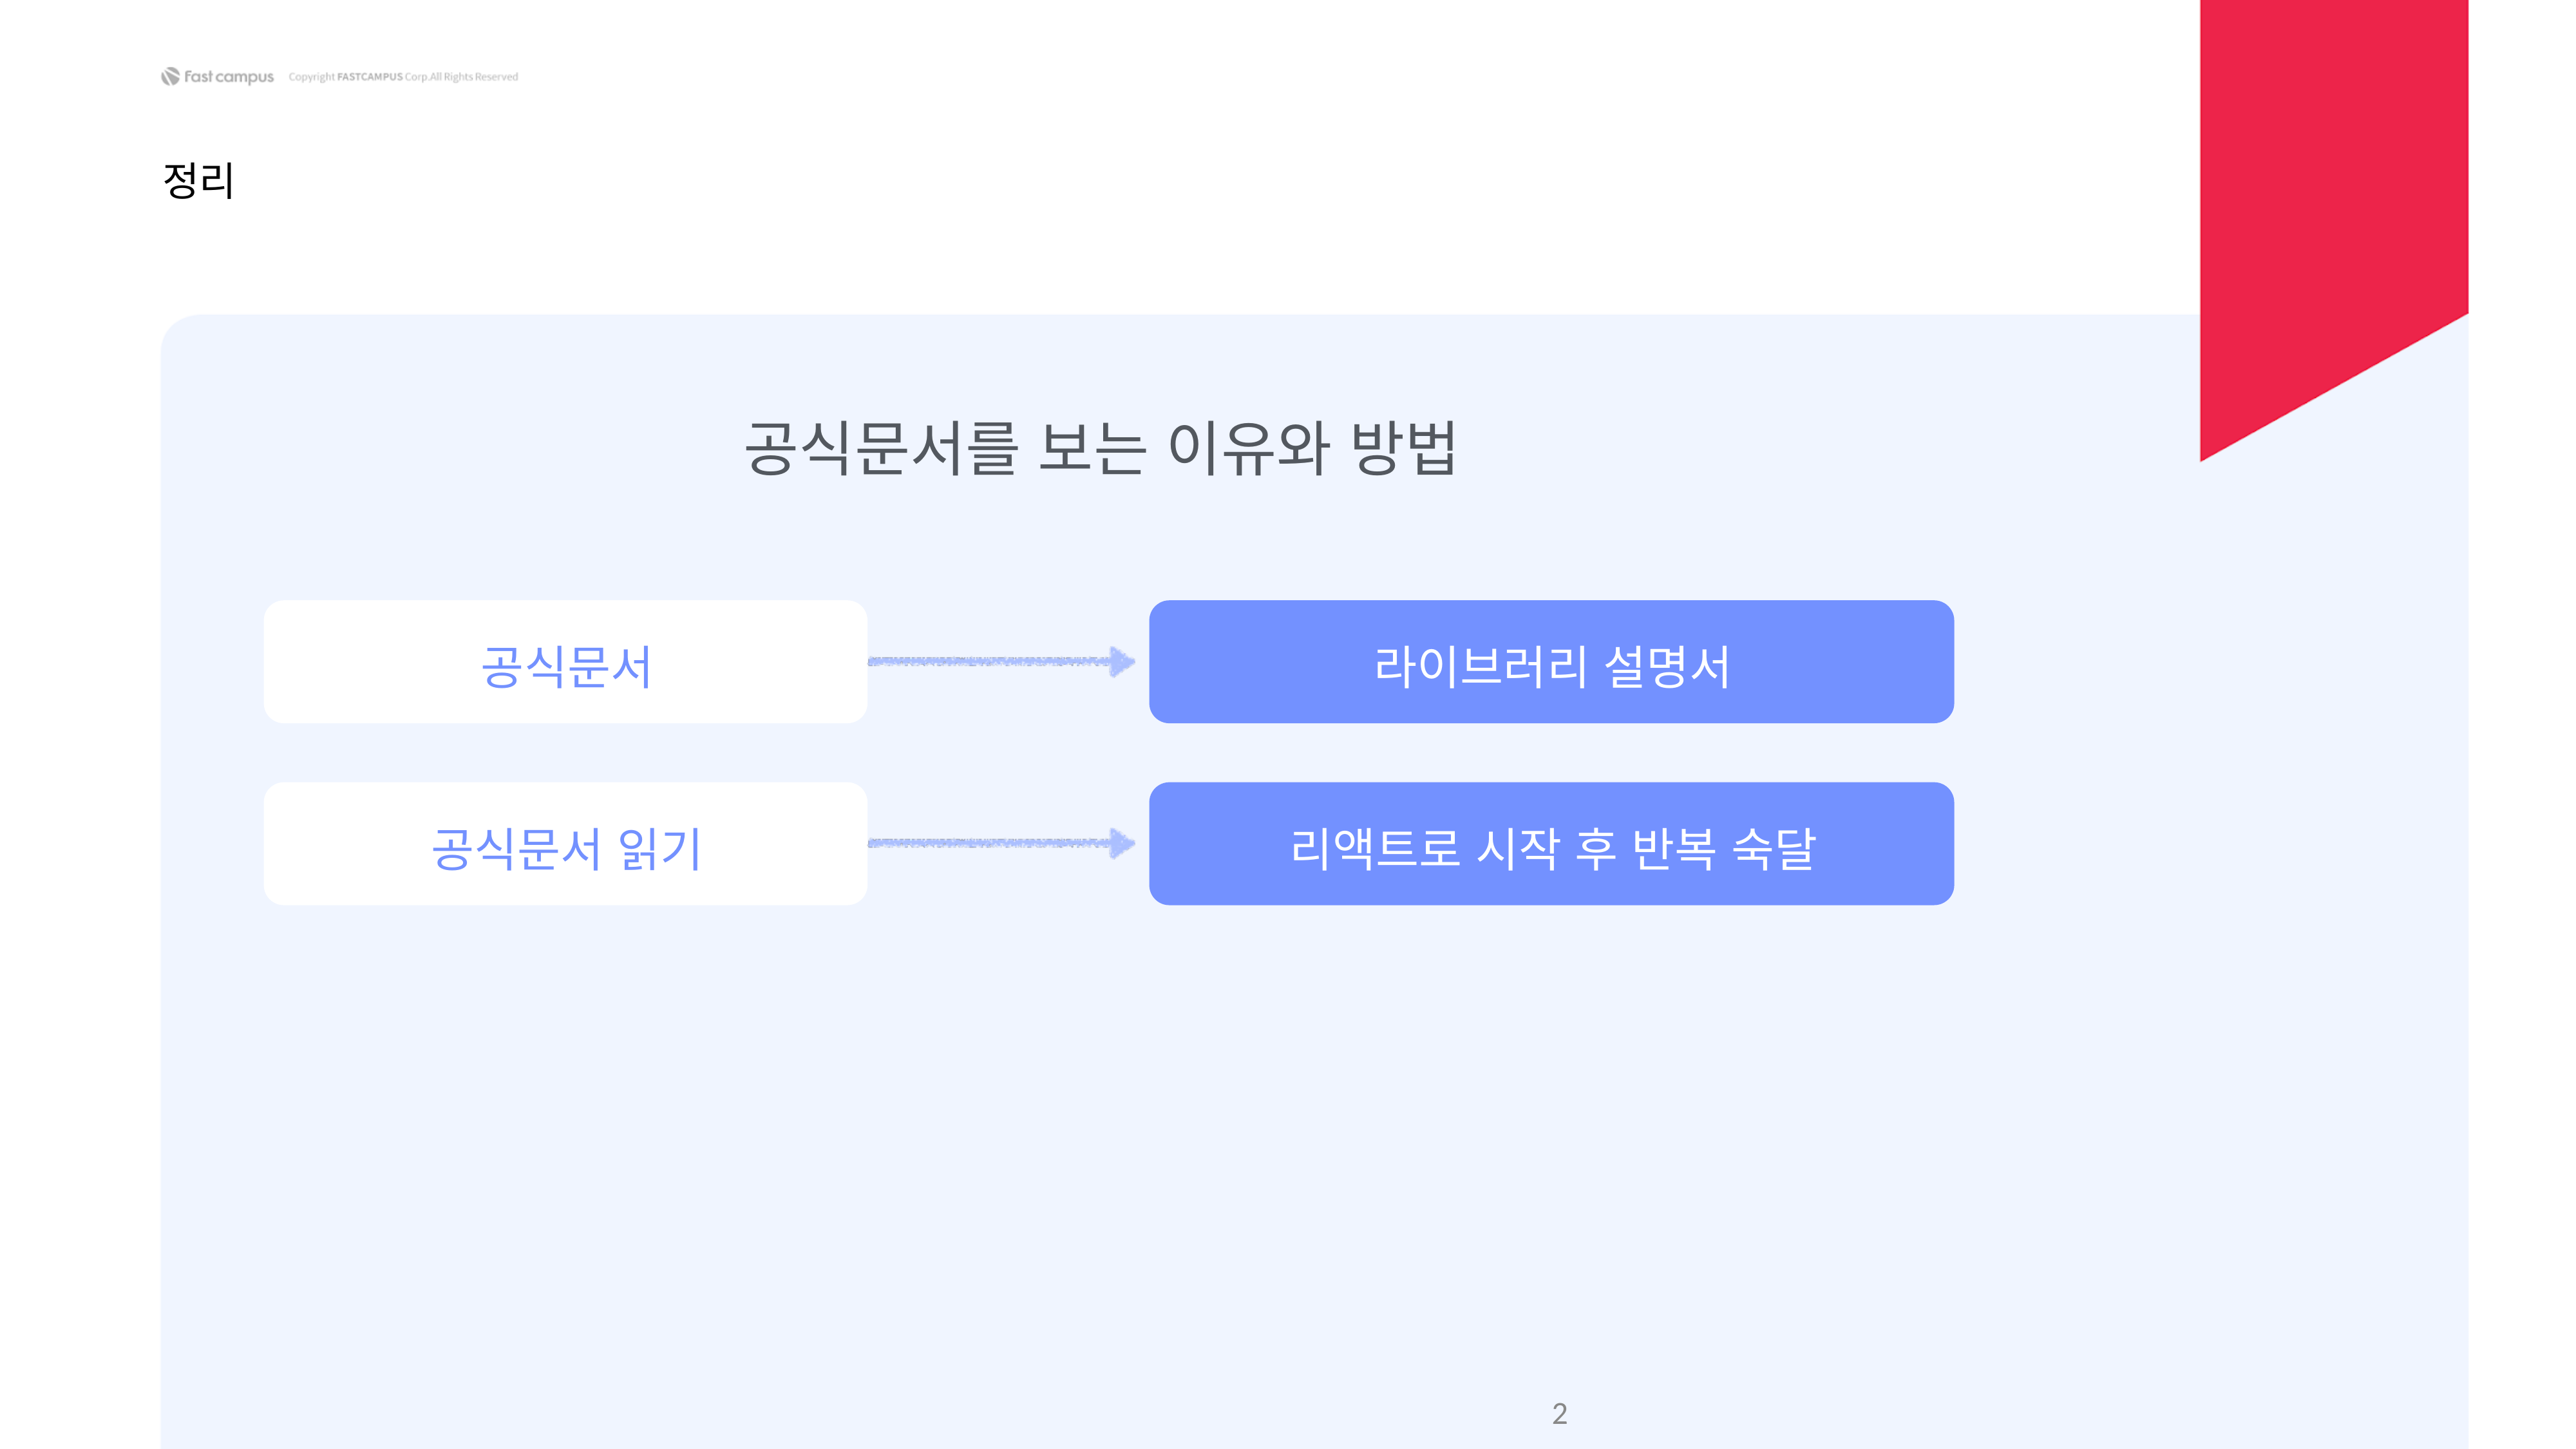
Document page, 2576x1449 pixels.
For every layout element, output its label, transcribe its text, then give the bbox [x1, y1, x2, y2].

text_box 라이브러리 설명서 [1151, 636, 1956, 696]
text_box [1149, 782, 1955, 905]
slide_number ‹#› [998, 1372, 1578, 1449]
text_box 정리 [160, 154, 631, 269]
text_box 공식문서 읽기 [265, 818, 870, 878]
text_box [263, 782, 868, 905]
text_box [263, 600, 868, 724]
text_box 공식문서 [265, 636, 870, 696]
picture [0, 0, 2576, 1449]
text_box 공식문서를 보는 이유와 방법 [254, 409, 1949, 486]
text_box [1149, 600, 1955, 724]
text_box 리액트로 시작 후 반복 숙달 [1151, 818, 1956, 878]
